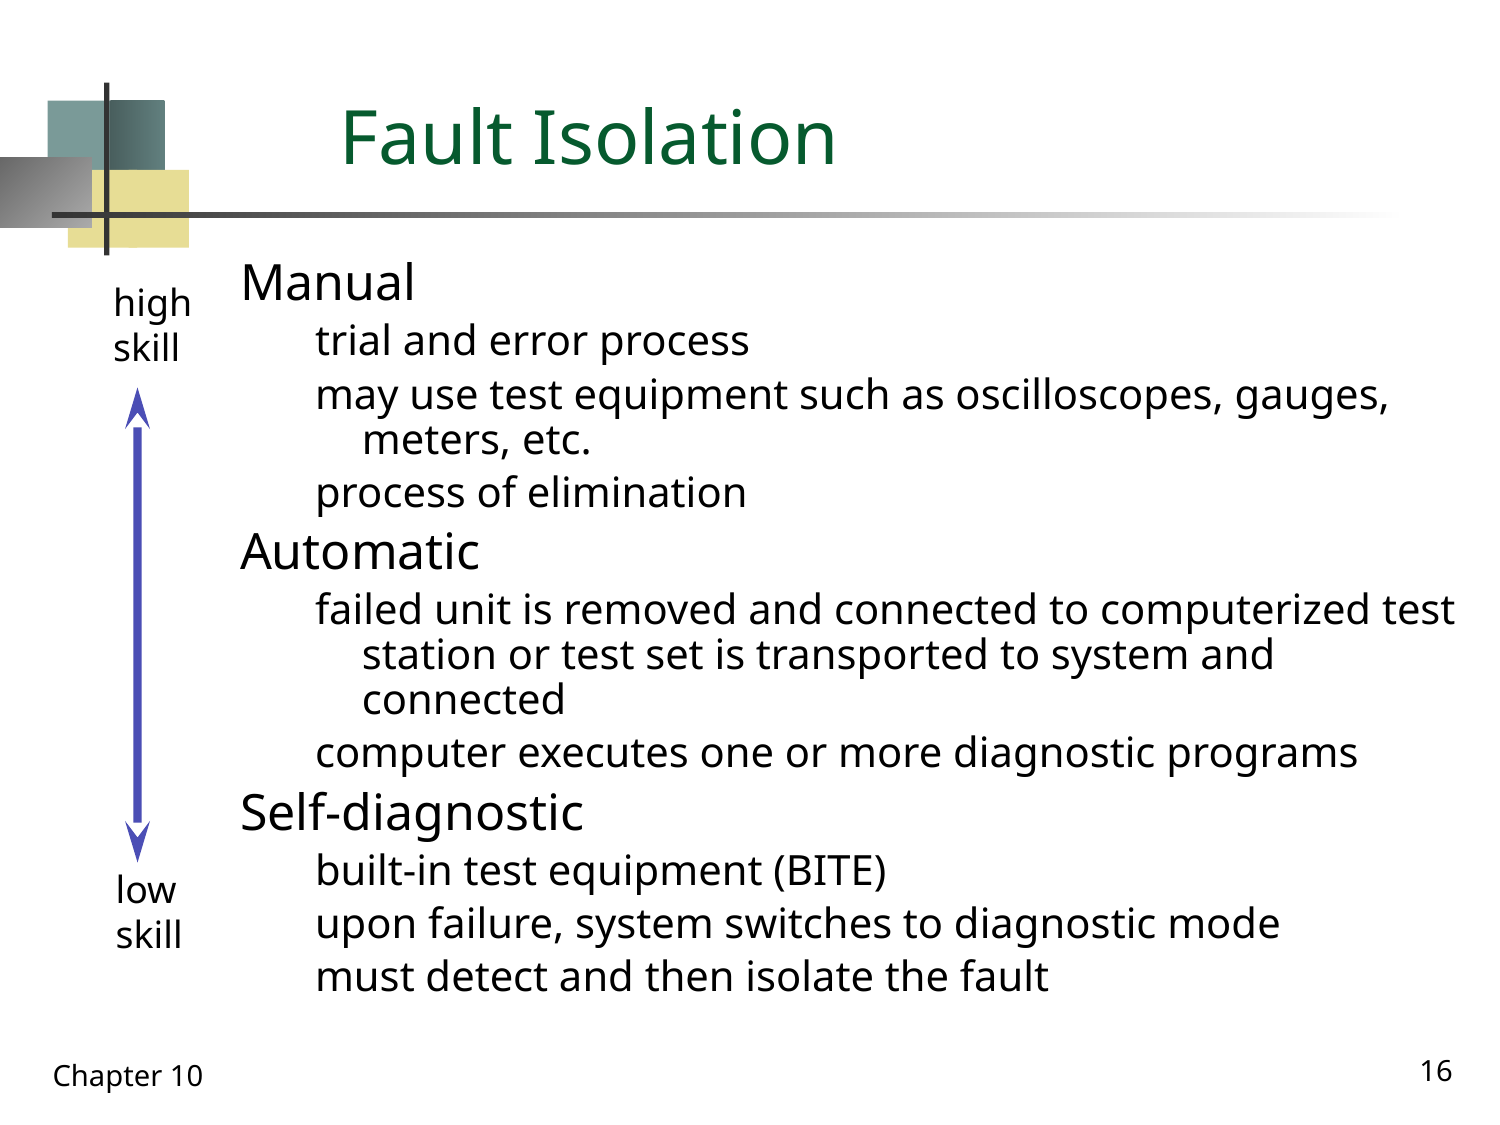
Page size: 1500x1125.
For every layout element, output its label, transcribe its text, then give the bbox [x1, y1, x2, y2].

slide_number 16 [1154, 1023, 1468, 1100]
text_box high skill [97, 271, 208, 377]
title Fault Isolation [324, 62, 1113, 188]
text_box [131, 841, 144, 863]
list Manual trial and error process may use test equipment such as oscilloscopes, gauges, meters, etc. process of elimination Automatic failed unit is removed and connected to computerized test station or test set is transported to system and connected computer executes one or more diagnostic programs Self-diagnostic built-in test equipment (BITE) upon failure, system switches to diagnostic mode must detect and then isolate the fault [225, 249, 1500, 988]
slide_number Chapter 10 [37, 1024, 351, 1101]
text_box low skill [100, 858, 199, 964]
text_box [131, 387, 144, 409]
